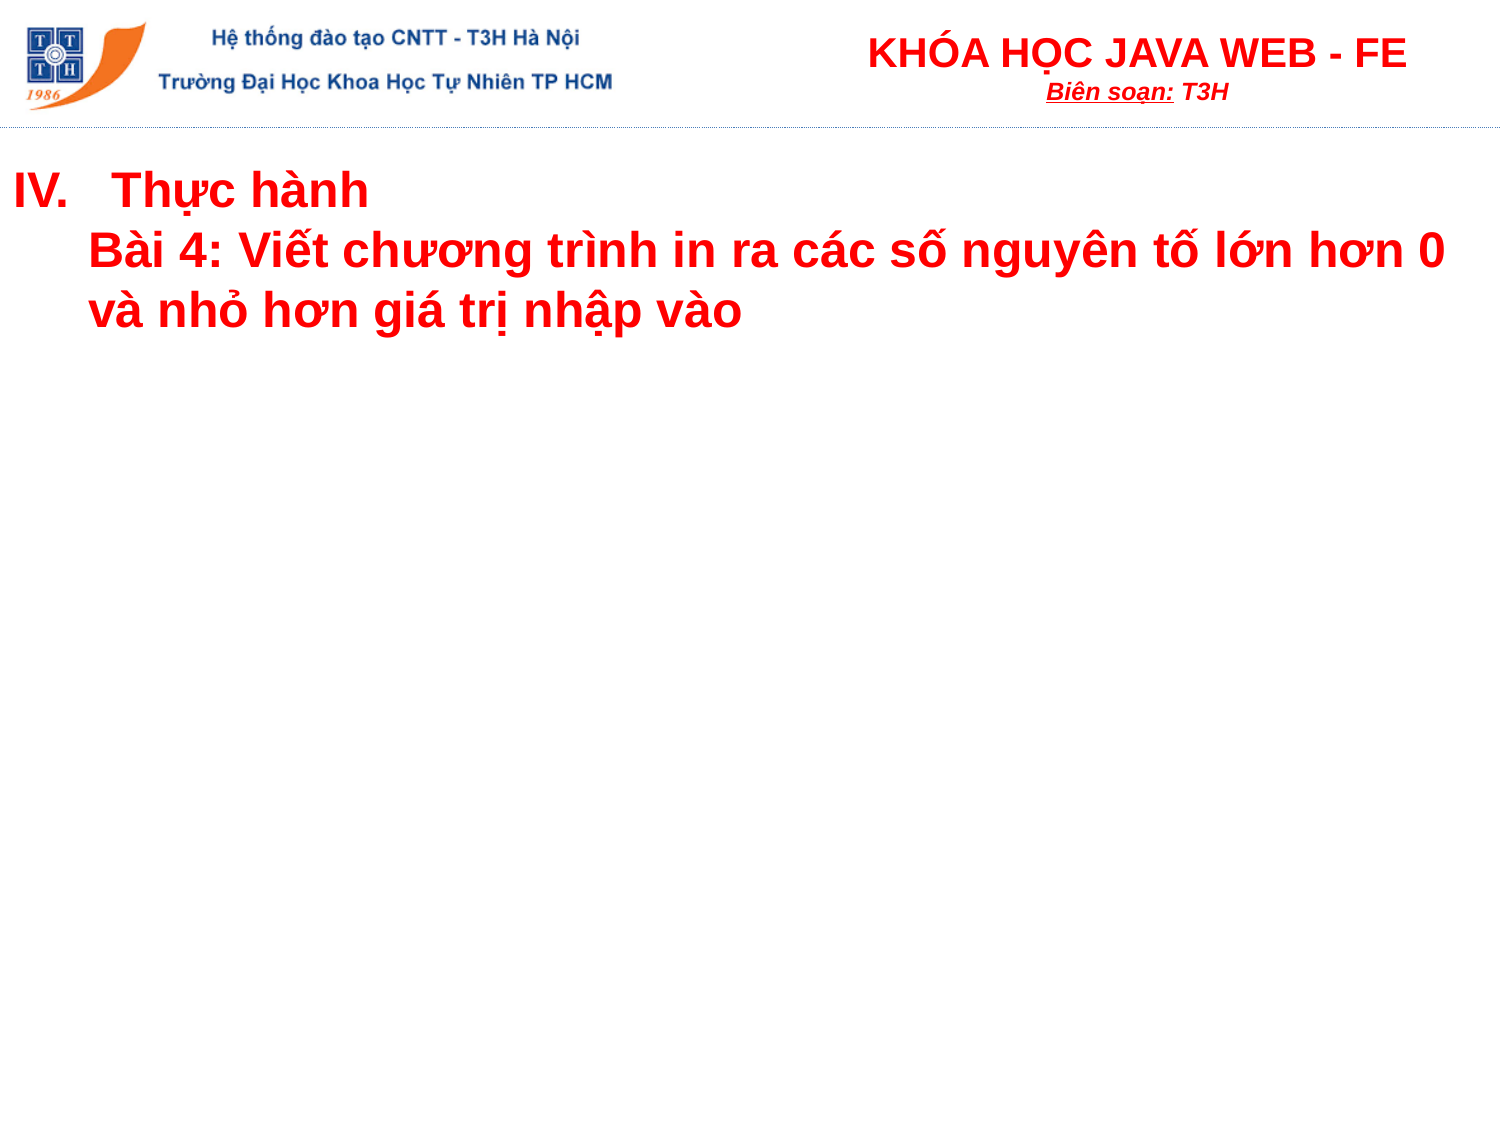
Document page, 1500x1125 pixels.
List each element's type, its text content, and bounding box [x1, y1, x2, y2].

picture [3, 1, 642, 127]
text_box KHÓA HỌC JAVA WEB - FE Biên soạn: T3H [787, 2, 1488, 127]
text_box IV. Thực hành Bài 4: Viết chương trình in ra các số nguyên tố lớn hơn 0 và nhỏ hơn giá trị nhập vào [0, 149, 1500, 345]
